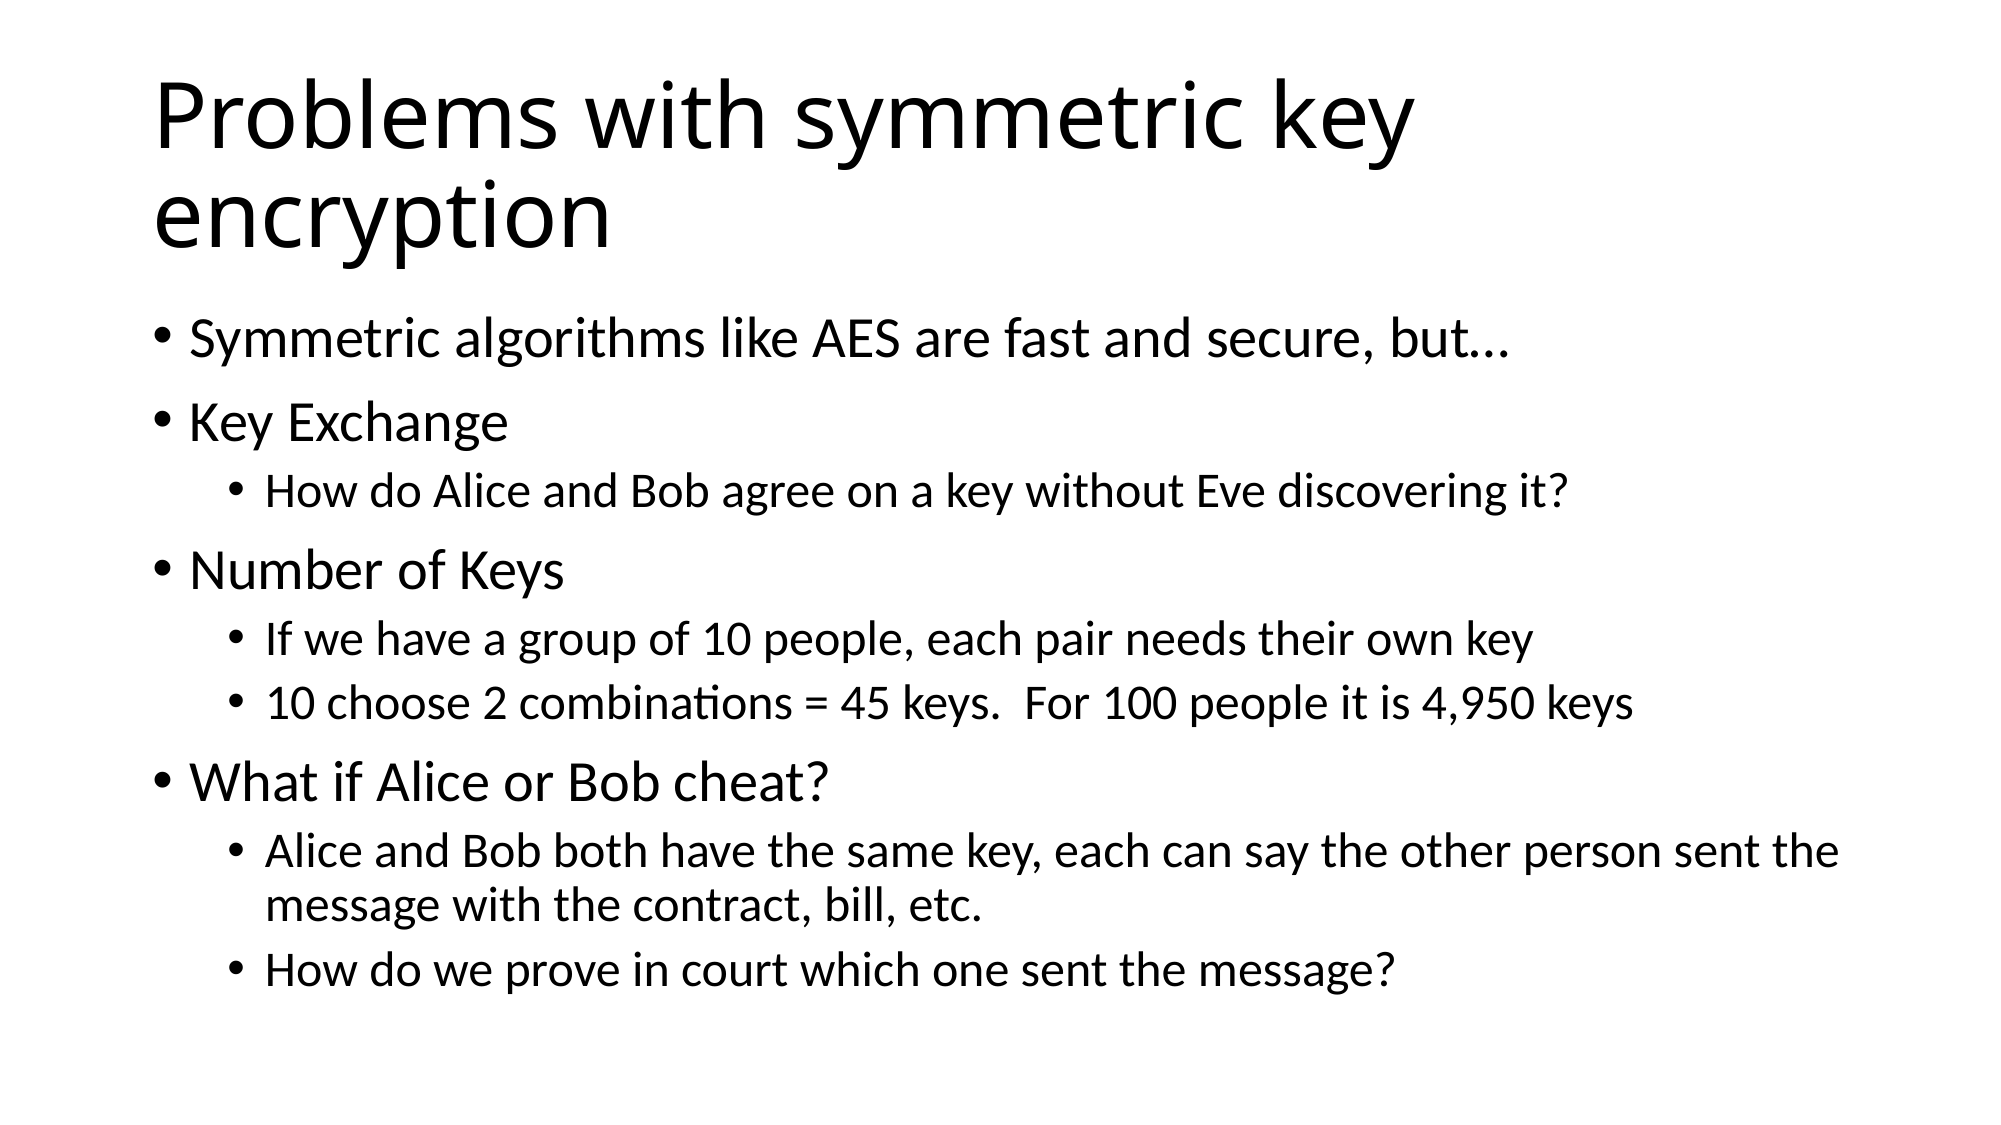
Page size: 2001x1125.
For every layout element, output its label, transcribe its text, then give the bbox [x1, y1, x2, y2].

title Problems with symmetric key encryption [137, 59, 1863, 278]
list Symmetric algorithms like AES are fast and secure, but… Key Exchange How do Alice and Bob agree on a key without Eve discovering it? Number of Keys If we have a group of 10 people, each pair needs their own key 10 choose 2 combinations = 45 keys. For 100 people it is 4,950 keys What if Alice or Bob cheat? Alice and Bob both have the same key, each can say the other person sent the message with the contract, bill, etc. How do we prove in court which one sent the message? [137, 299, 1863, 1014]
